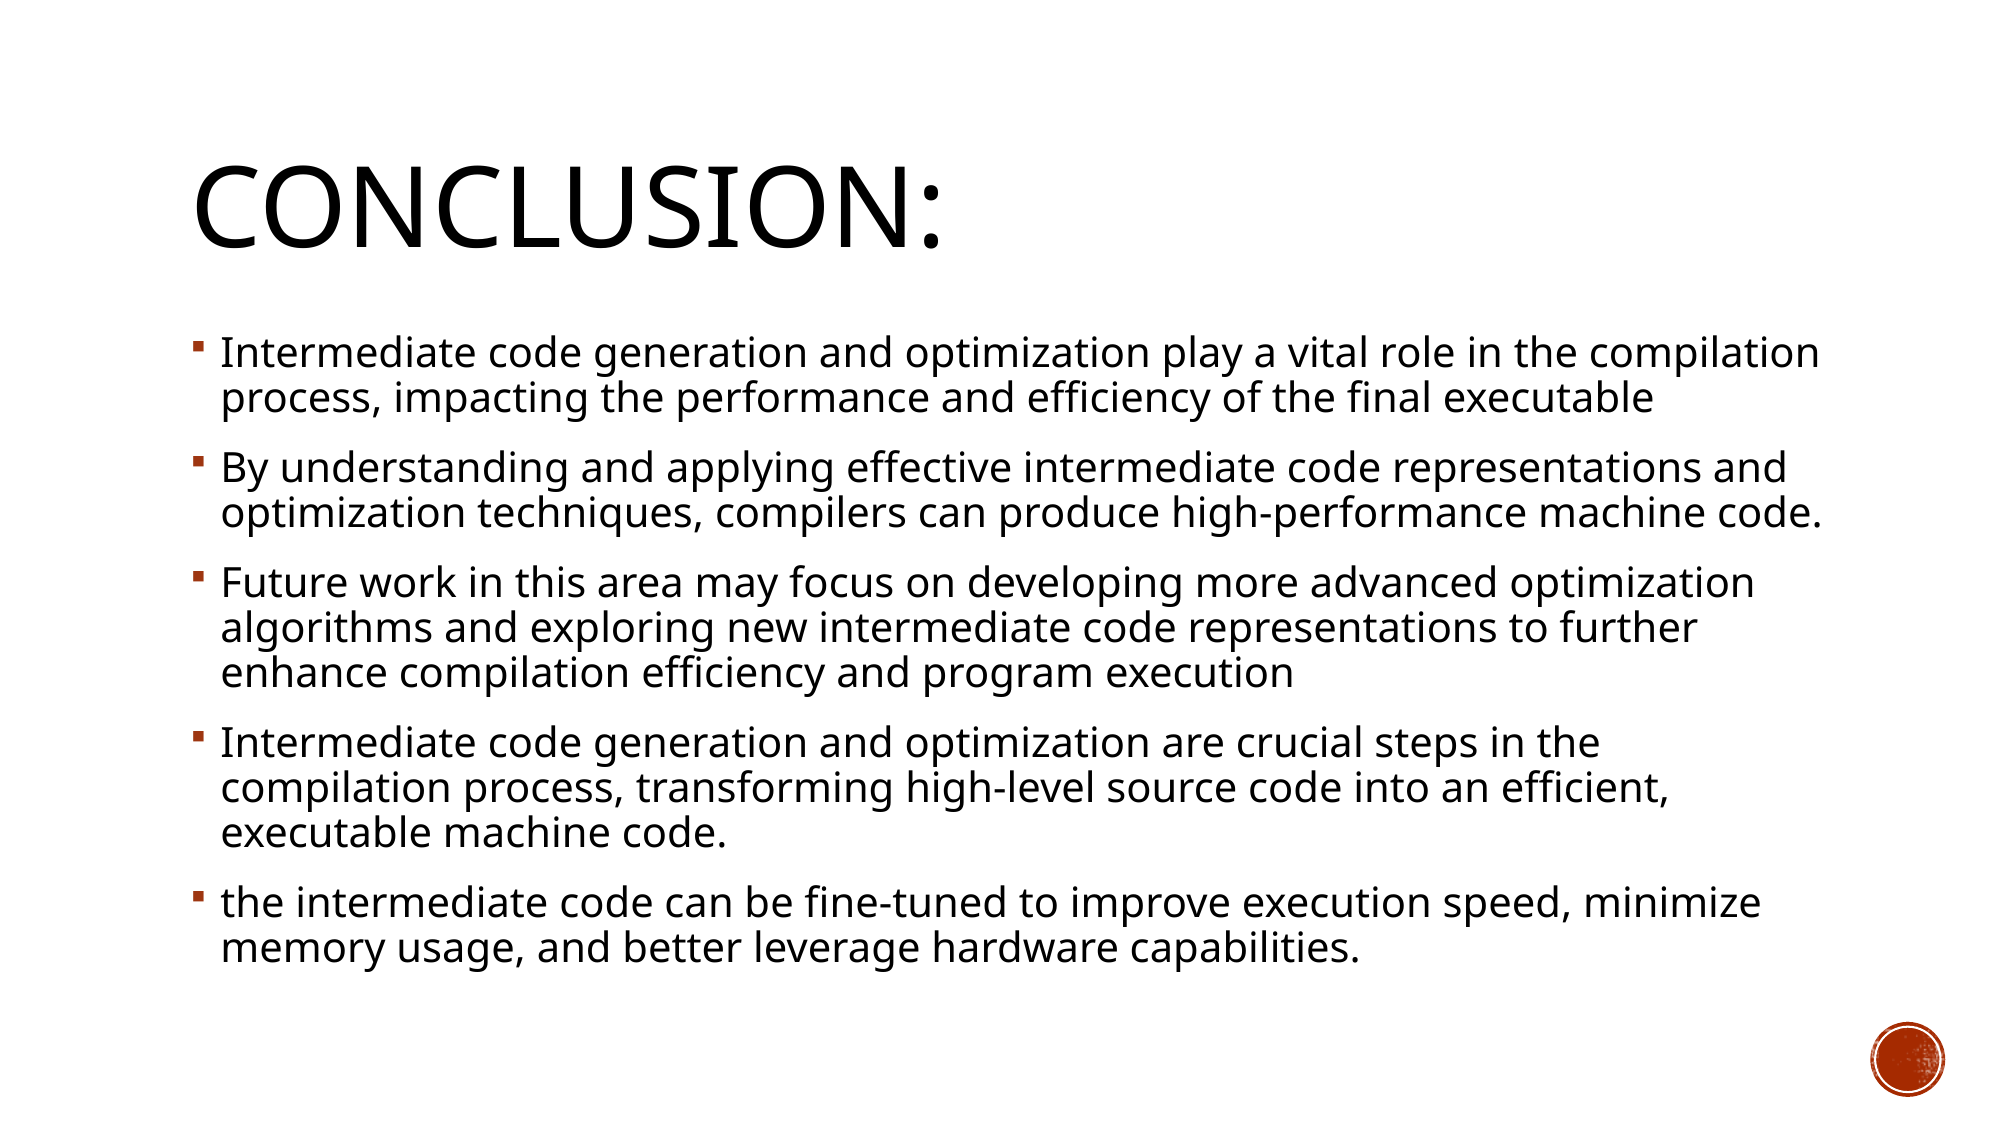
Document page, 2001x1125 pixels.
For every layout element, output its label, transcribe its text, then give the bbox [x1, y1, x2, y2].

title Conclusion: [175, 79, 1826, 323]
list Intermediate code generation and optimization play a vital role in the compilation process, impacting the performance and efficiency of the final executable By understanding and applying effective intermediate code representations and optimization techniques, compilers can produce high-performance machine code. Future work in this area may focus on developing more advanced optimization algorithms and exploring new intermediate code representations to further enhance compilation efficiency and program execution Intermediate code generation and optimization are crucial steps in the compilation process, transforming high-level source code into an efficient, executable machine code. the intermediate code can be fine-tuned to improve execution speed, minimize memory usage, and better leverage hardware capabilities. [175, 323, 1851, 1046]
